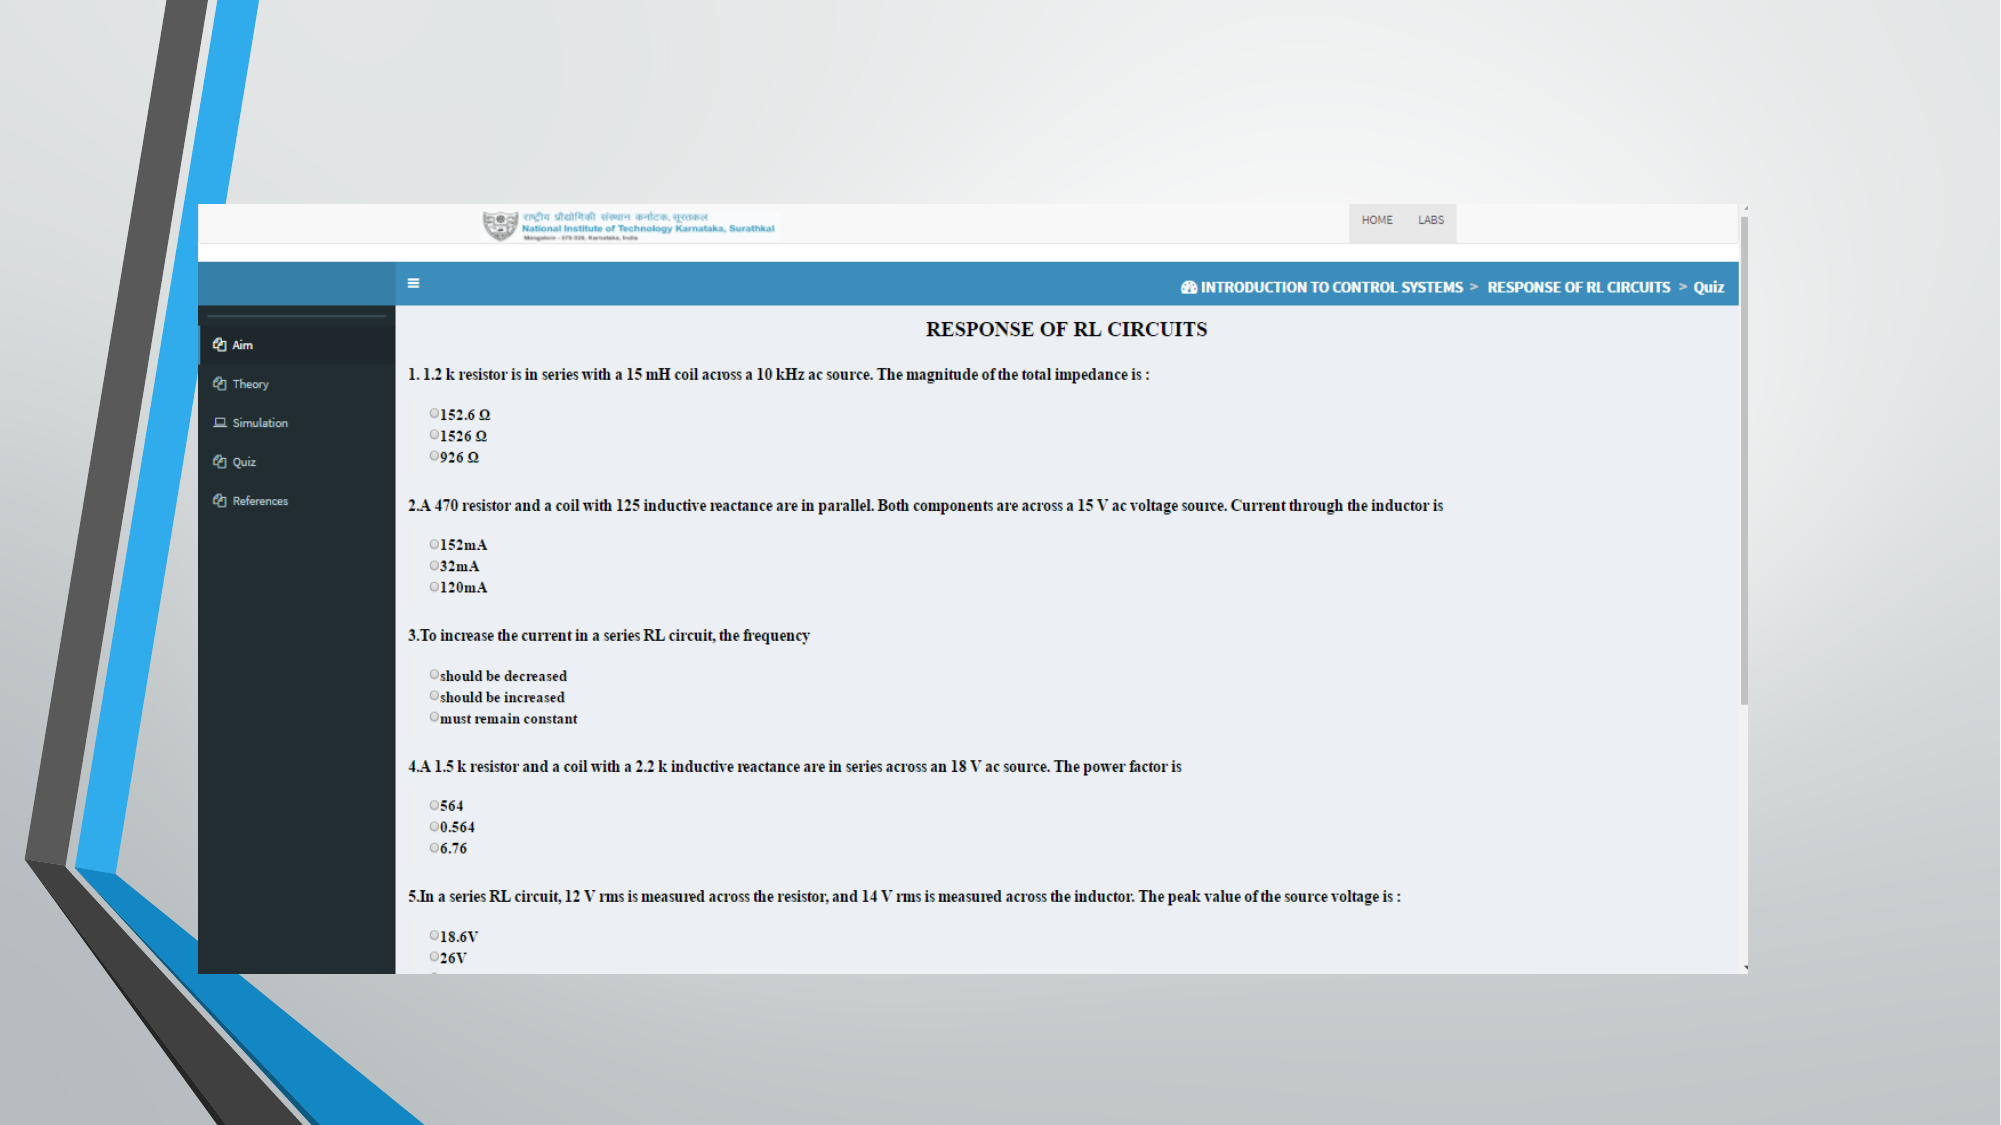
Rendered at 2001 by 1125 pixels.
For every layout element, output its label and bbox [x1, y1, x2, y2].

picture [198, 204, 1748, 975]
